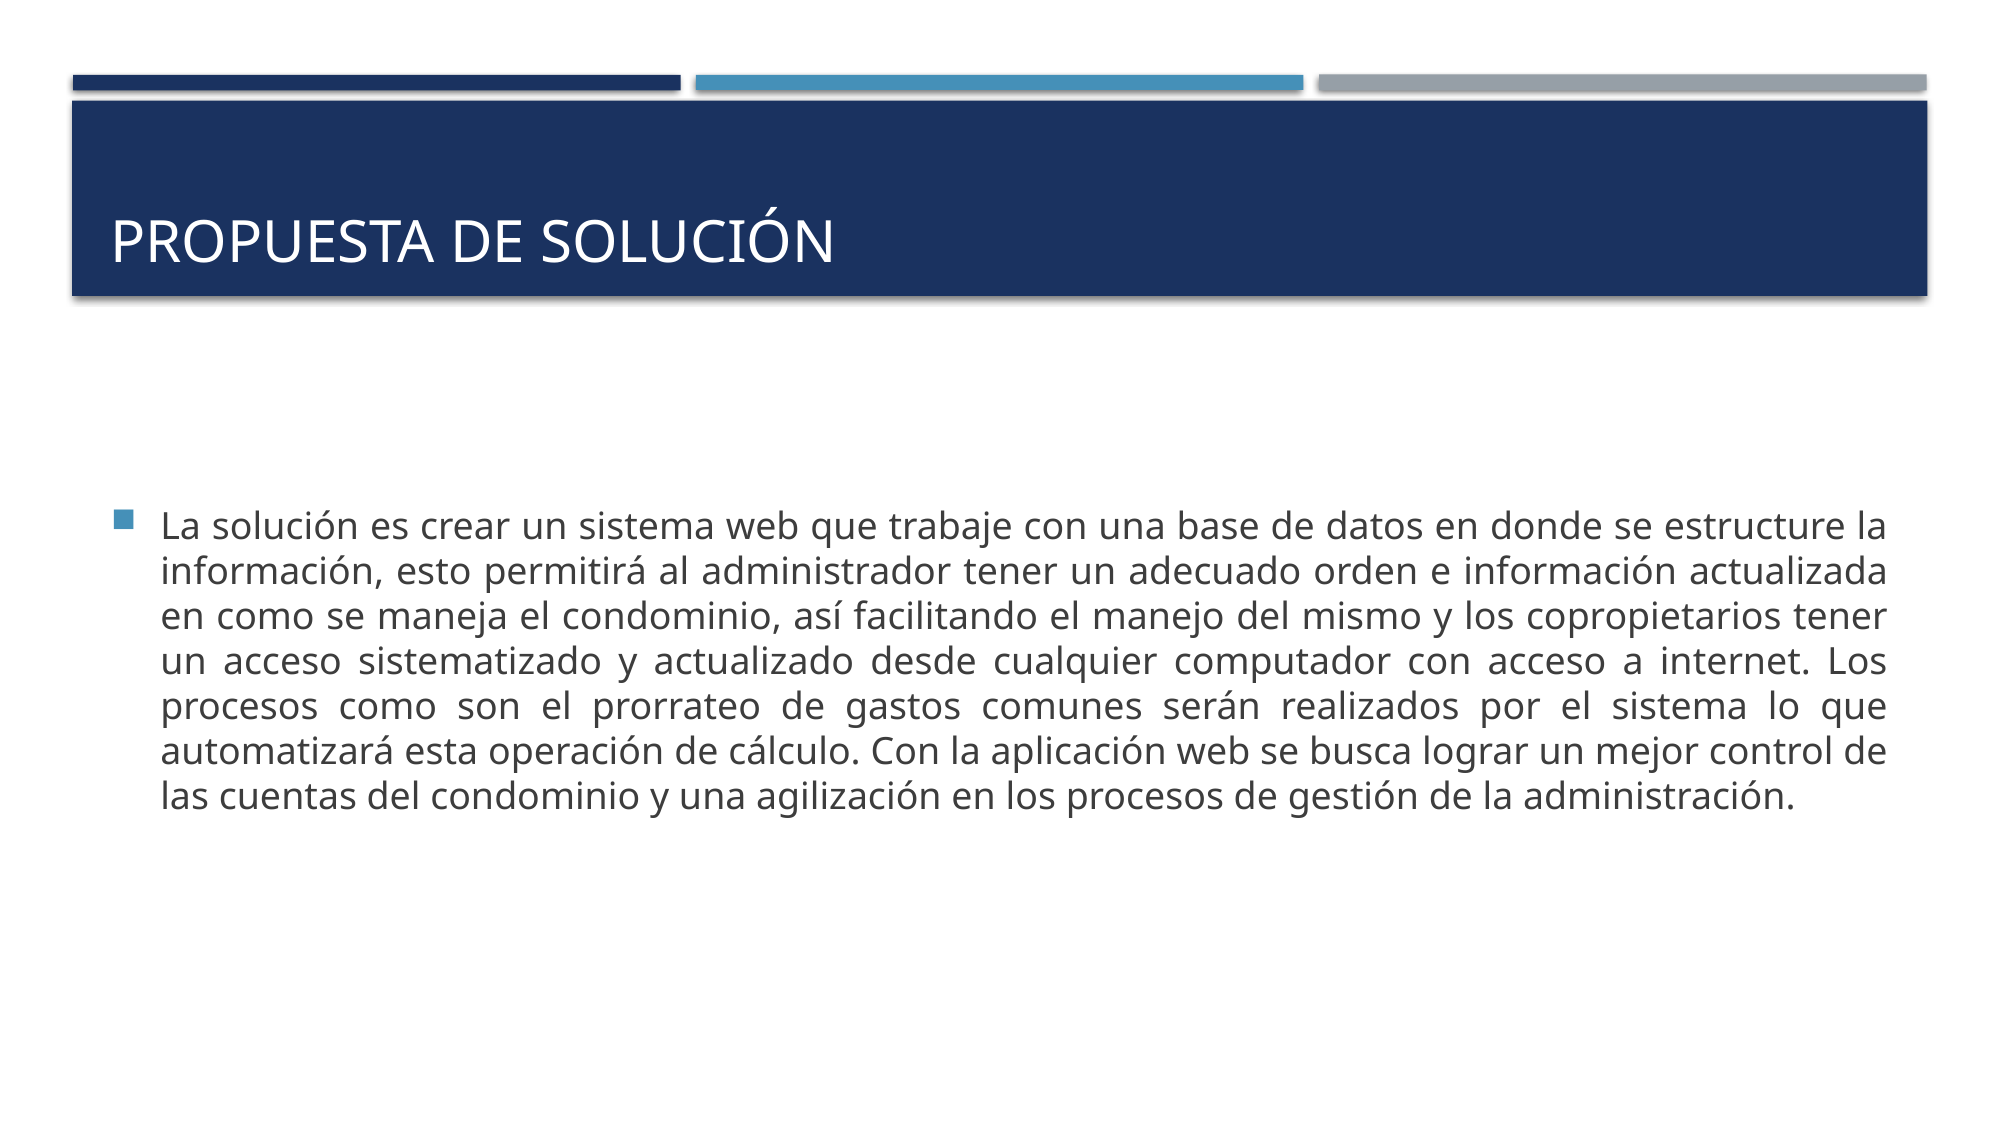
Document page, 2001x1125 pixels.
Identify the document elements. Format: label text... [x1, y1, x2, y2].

list La solución es crear un sistema web que trabaje con una base de datos en donde se estructure la información, esto permitirá al administrador tener un adecuado orden e información actualizada en como se maneja el condominio, así facilitando el manejo del mismo y los copropietarios tener un acceso sistematizado y actualizado desde cualquier computador con acceso a internet. Los procesos como son el prorrateo de gastos comunes serán realizados por el sistema lo que automatizará esta operación de cálculo. Con la aplicación web se busca lograr un mejor control de las cuentas del condominio y una agilización en los procesos de gestión de la administración. [95, 357, 1905, 962]
title PROPUESTA DE SOLUCIÓN [95, 115, 1905, 282]
